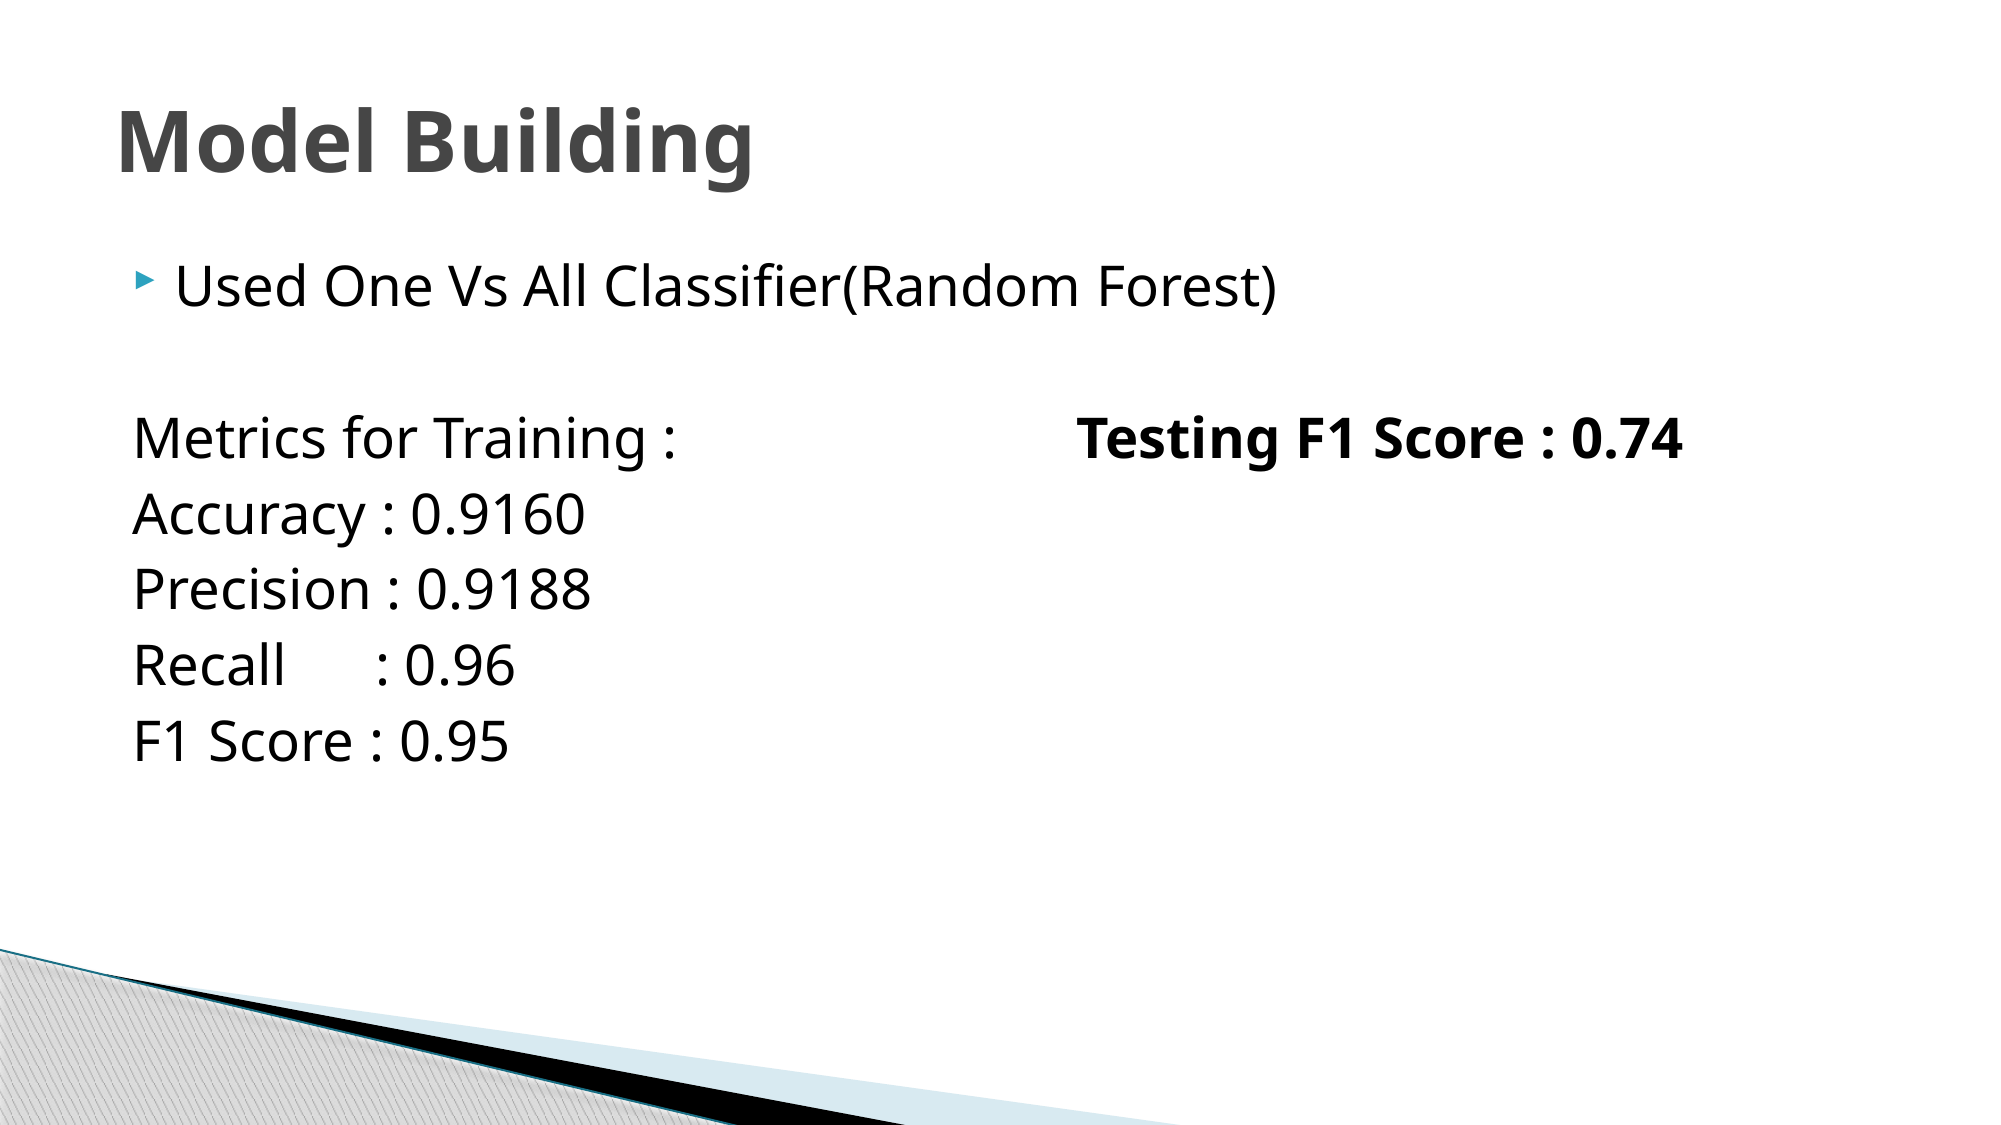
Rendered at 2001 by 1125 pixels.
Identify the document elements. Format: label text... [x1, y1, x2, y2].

list Used One Vs All Classifier(Random Forest) Metrics for Training : Testing F1 Score : 0.74 Accuracy : 0.9160 Precision : 0.9188 Recall : 0.96 F1 Score : 0.95 [99, 243, 1900, 986]
title Model Building [99, 45, 1900, 233]
